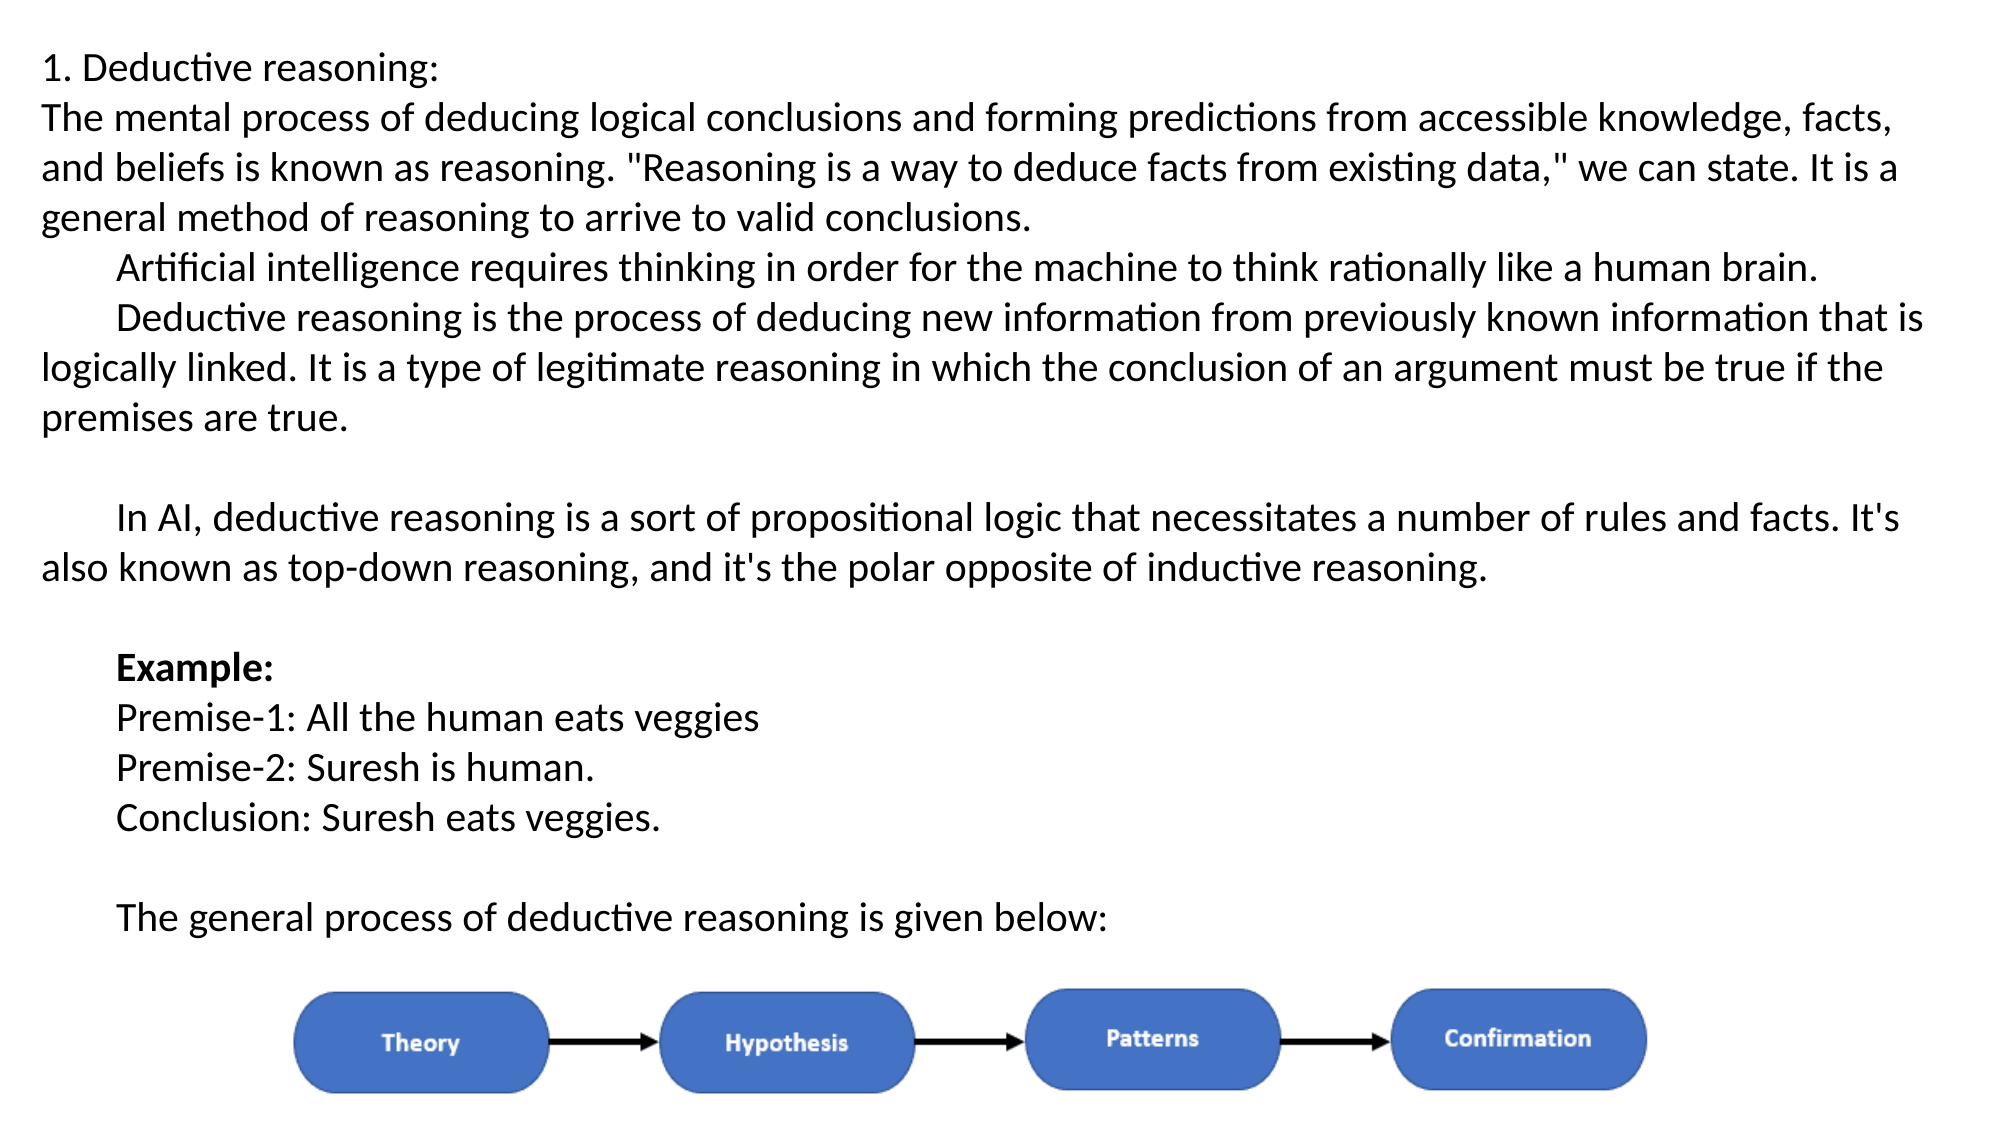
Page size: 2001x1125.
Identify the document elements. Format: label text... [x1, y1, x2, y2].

picture [274, 956, 1663, 1125]
text_box 1. Deductive reasoning: The mental process of deducing logical conclusions and forming predictions from accessible knowledge, facts, and beliefs is known as reasoning. "Reasoning is a way to deduce facts from existing data," we can state. It is a general method of reasoning to arrive to valid conclusions. Artificial intelligence requires thinking in order for the machine to think rationally like a human brain. Deductive reasoning is the process of deducing new information from previously known information that is logically linked. It is a type of legitimate reasoning in which the conclusion of an argument must be true if the premises are true. In AI, deductive reasoning is a sort of propositional logic that necessitates a number of rules and facts. It's also known as top-down reasoning, and it's the polar opposite of inductive reasoning. Example: Premise-1: All the human eats veggies Premise-2: Suresh is human. Conclusion: Suresh eats veggies. The general process of deductive reasoning is given below: [26, 32, 1943, 1048]
